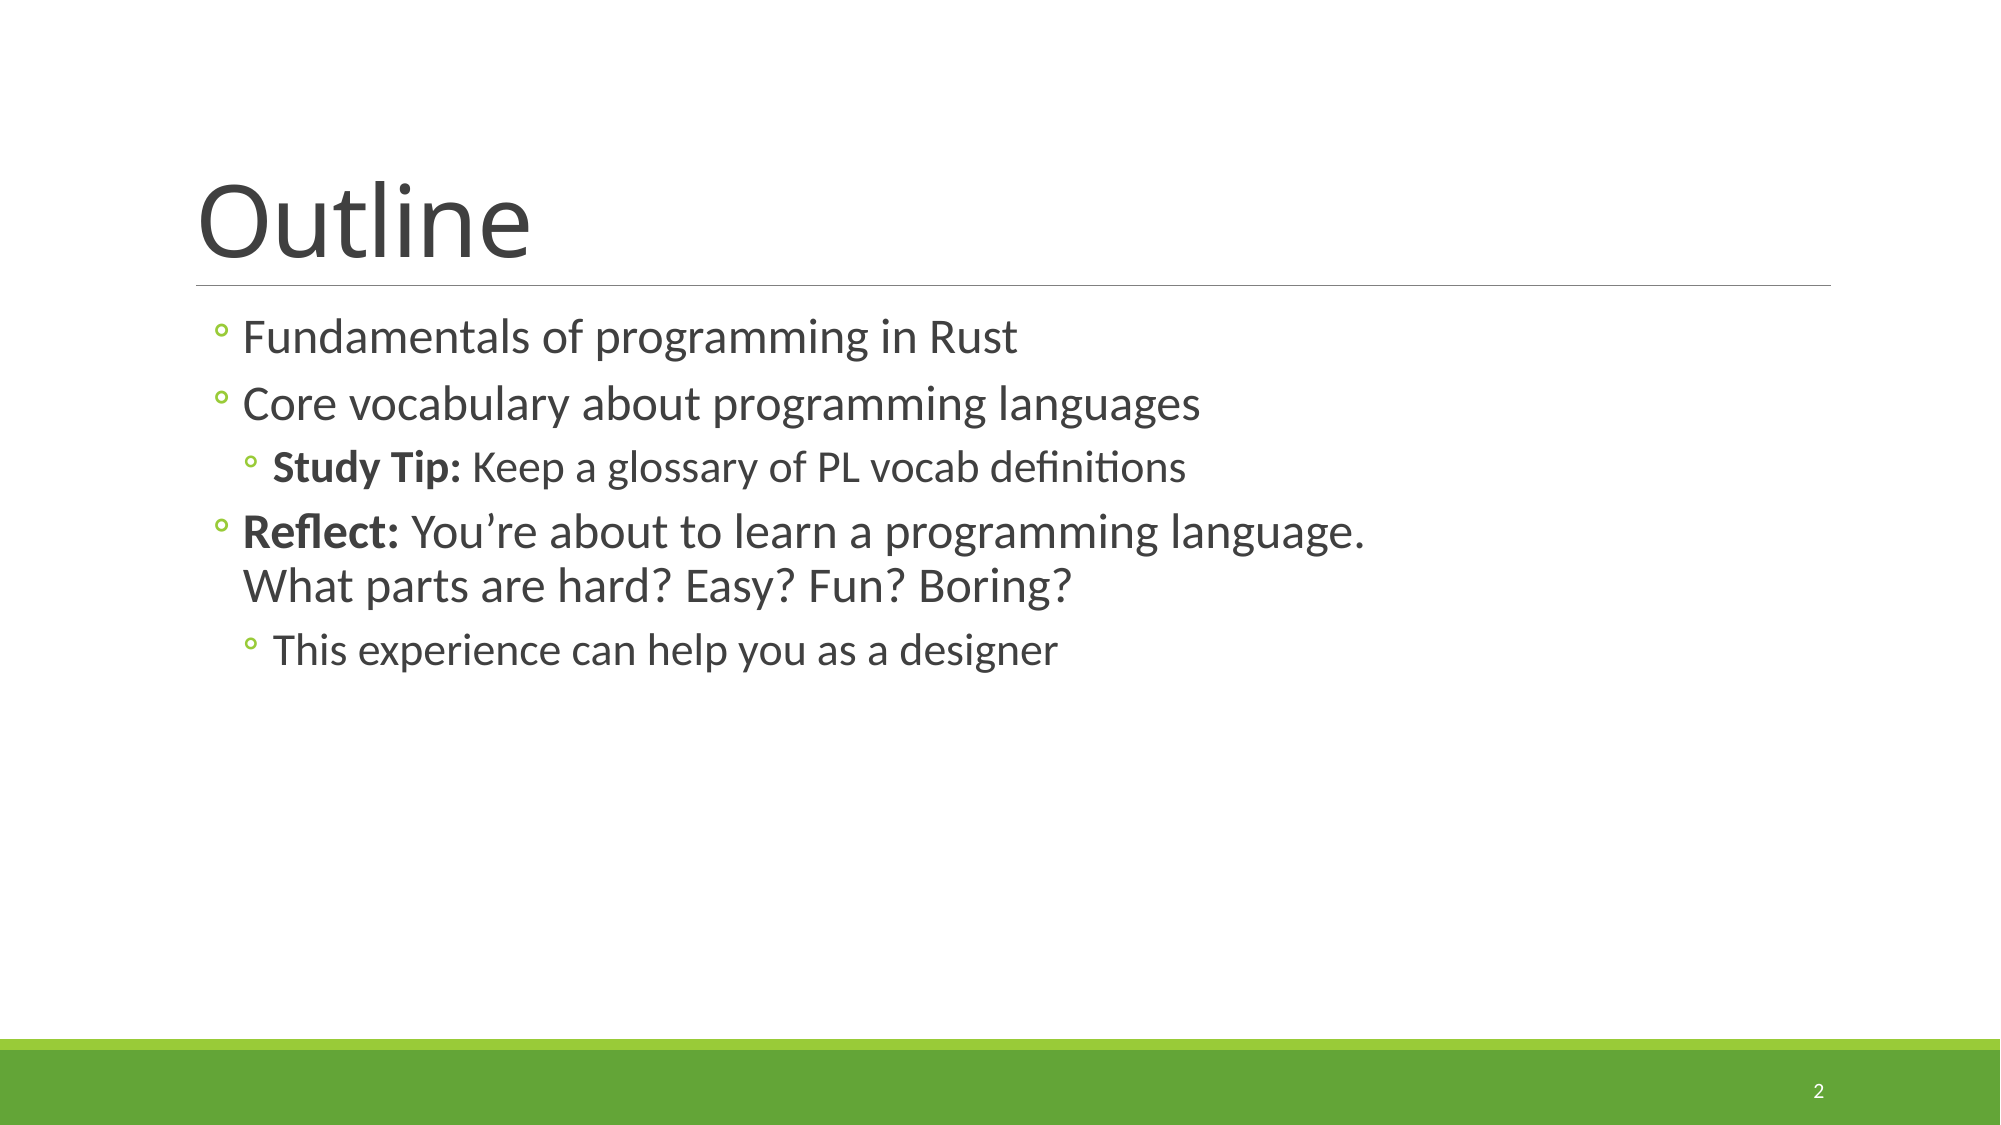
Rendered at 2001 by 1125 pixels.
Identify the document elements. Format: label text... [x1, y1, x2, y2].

slide_number 2 [1624, 1059, 1840, 1120]
list Fundamentals of programming in Rust Core vocabulary about programming languages Study Tip: Keep a glossary of PL vocab definitions Reflect: You’re about to learn a programming language. What parts are hard? Easy? Fun? Boring? This experience can help you as a designer [180, 302, 1830, 963]
title Outline [180, 47, 1830, 285]
